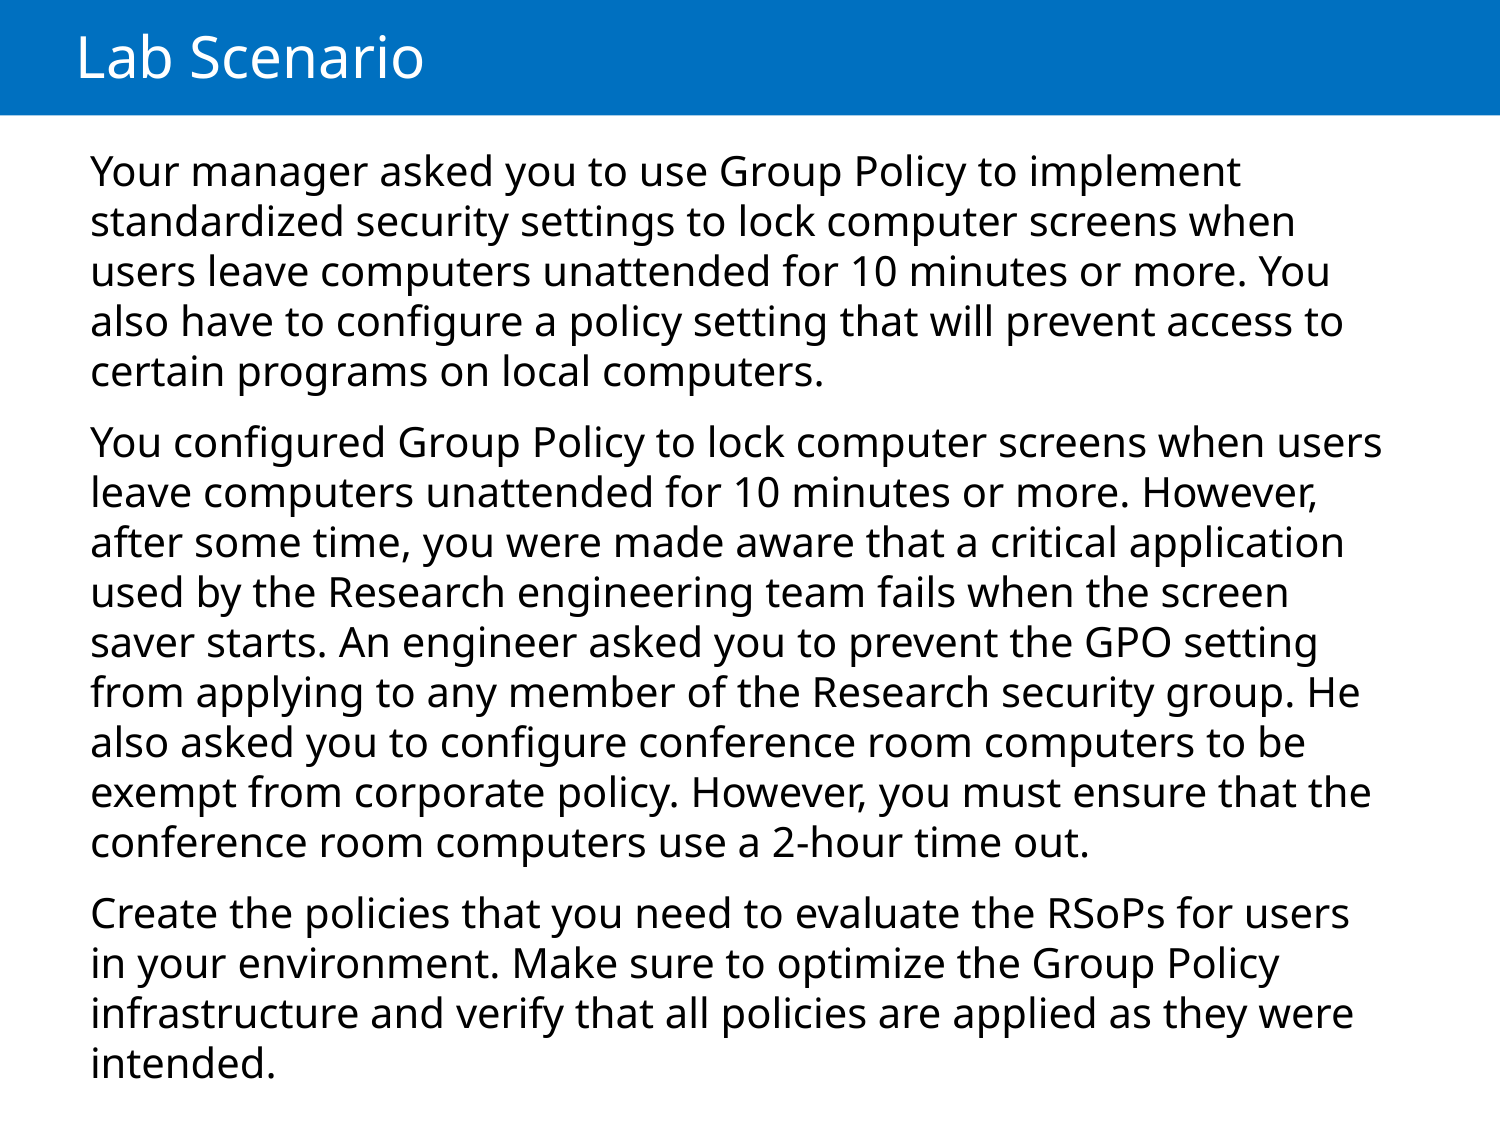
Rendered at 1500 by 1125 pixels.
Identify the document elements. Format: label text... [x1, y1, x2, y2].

title Lab Scenario [75, 0, 1351, 122]
text_box Your manager asked you to use Group Policy to implement standardized security settings to lock computer screens when users leave computers unattended for 10 minutes or more. You also have to configure a policy setting that will prevent access to certain programs on local computers. You configured Group Policy to lock computer screens when users leave computers unattended for 10 minutes or more. However, after some time, you were made aware that a critical application used by the Research engineering team fails when the screen saver starts. An engineer asked you to prevent the GPO setting from applying to any member of the Research security group. He also asked you to configure conference room computers to be exempt from corporate policy. However, you must ensure that the conference room computers use a 2-hour time out. Create the policies that you need to evaluate the RSoPs for users in your environment. Make sure to optimize the Group Policy infrastructure and verify that all policies are applied as they were intended. [75, 137, 1408, 1095]
